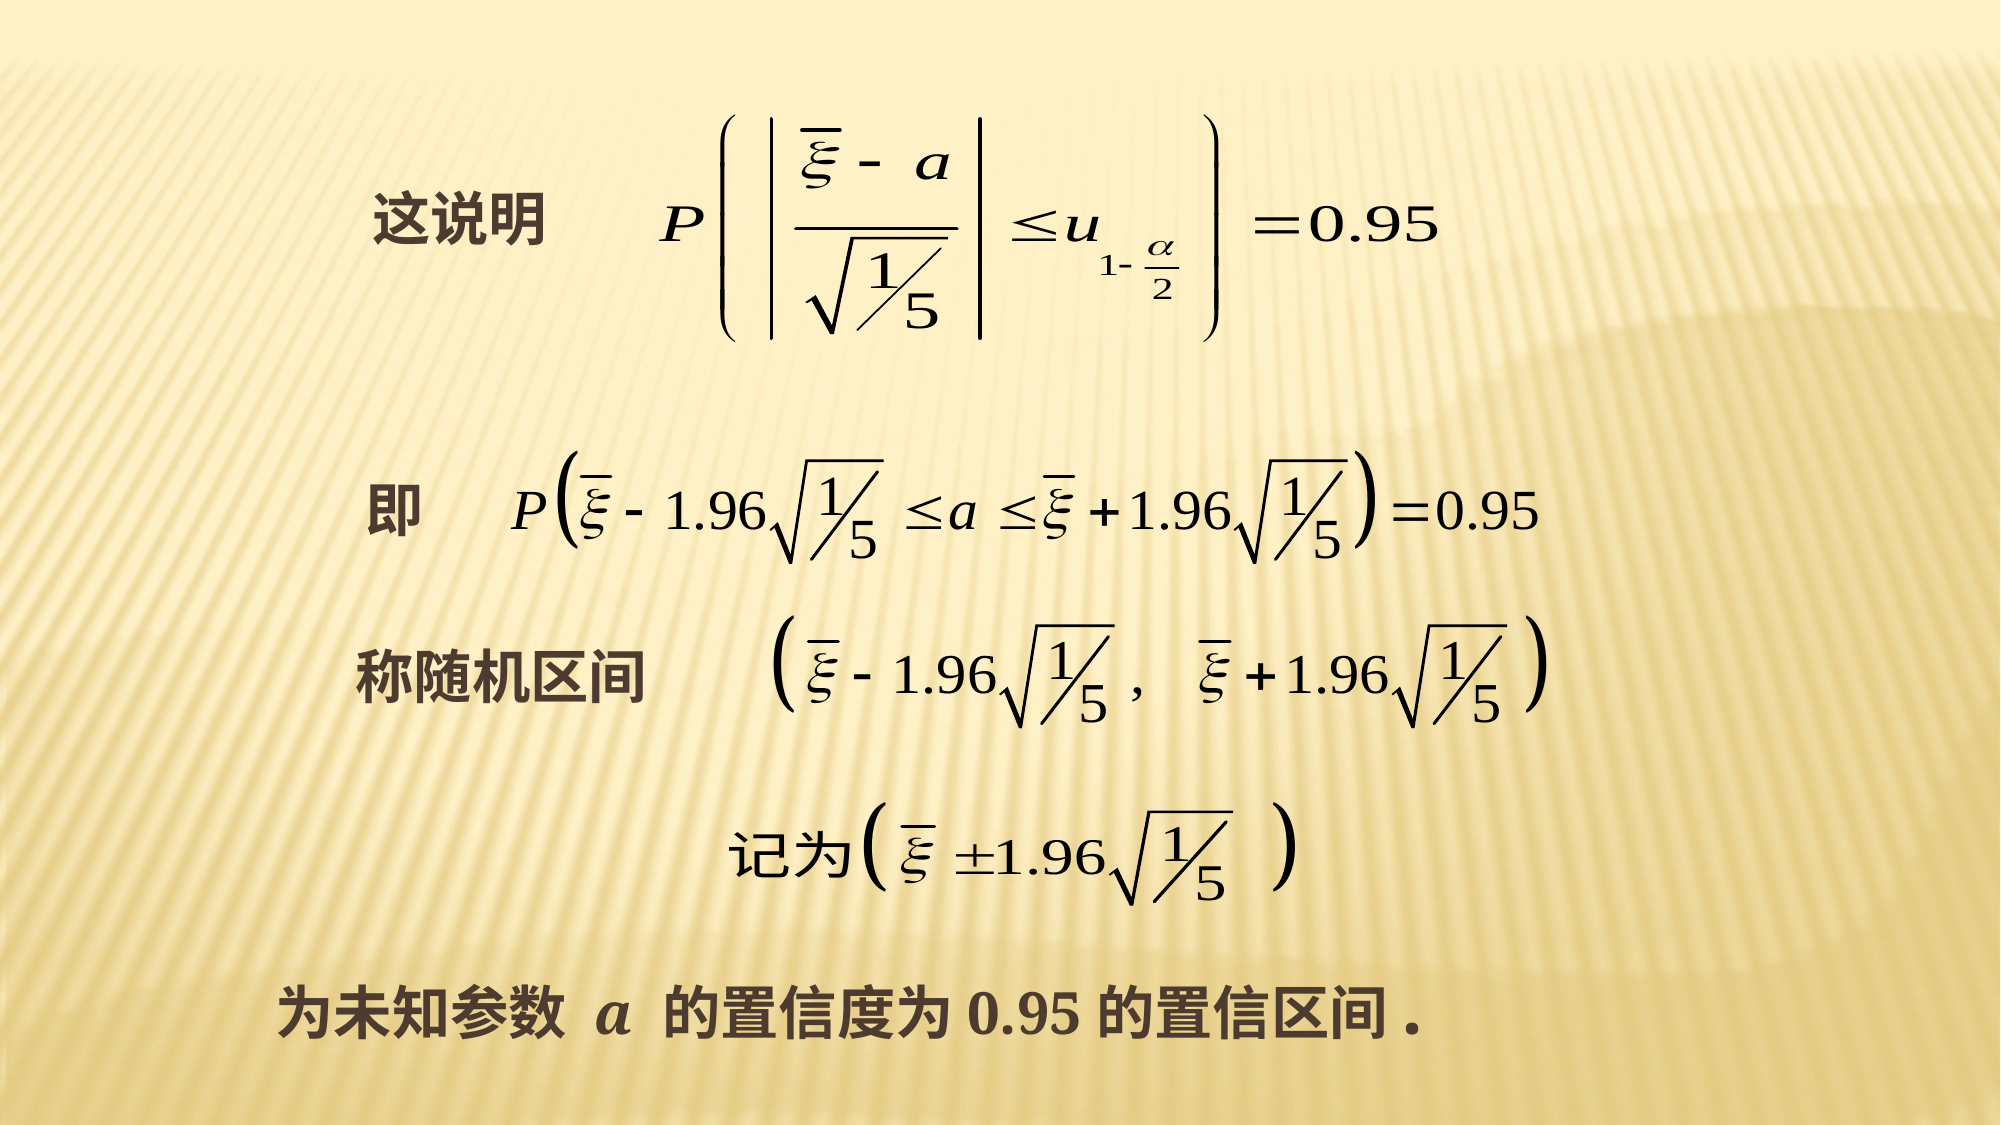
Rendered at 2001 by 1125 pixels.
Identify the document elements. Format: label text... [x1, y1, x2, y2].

text_box 称随机区间 [340, 633, 708, 718]
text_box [500, 443, 1552, 587]
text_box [645, 105, 1453, 352]
text_box 即 [350, 465, 439, 551]
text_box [763, 609, 1556, 751]
picture [0, 0, 2001, 1125]
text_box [718, 796, 1306, 927]
text_box 这说明 [357, 174, 562, 260]
text_box 为未知参数 a 的置信度为0.95的置信区间. [261, 952, 1439, 1057]
